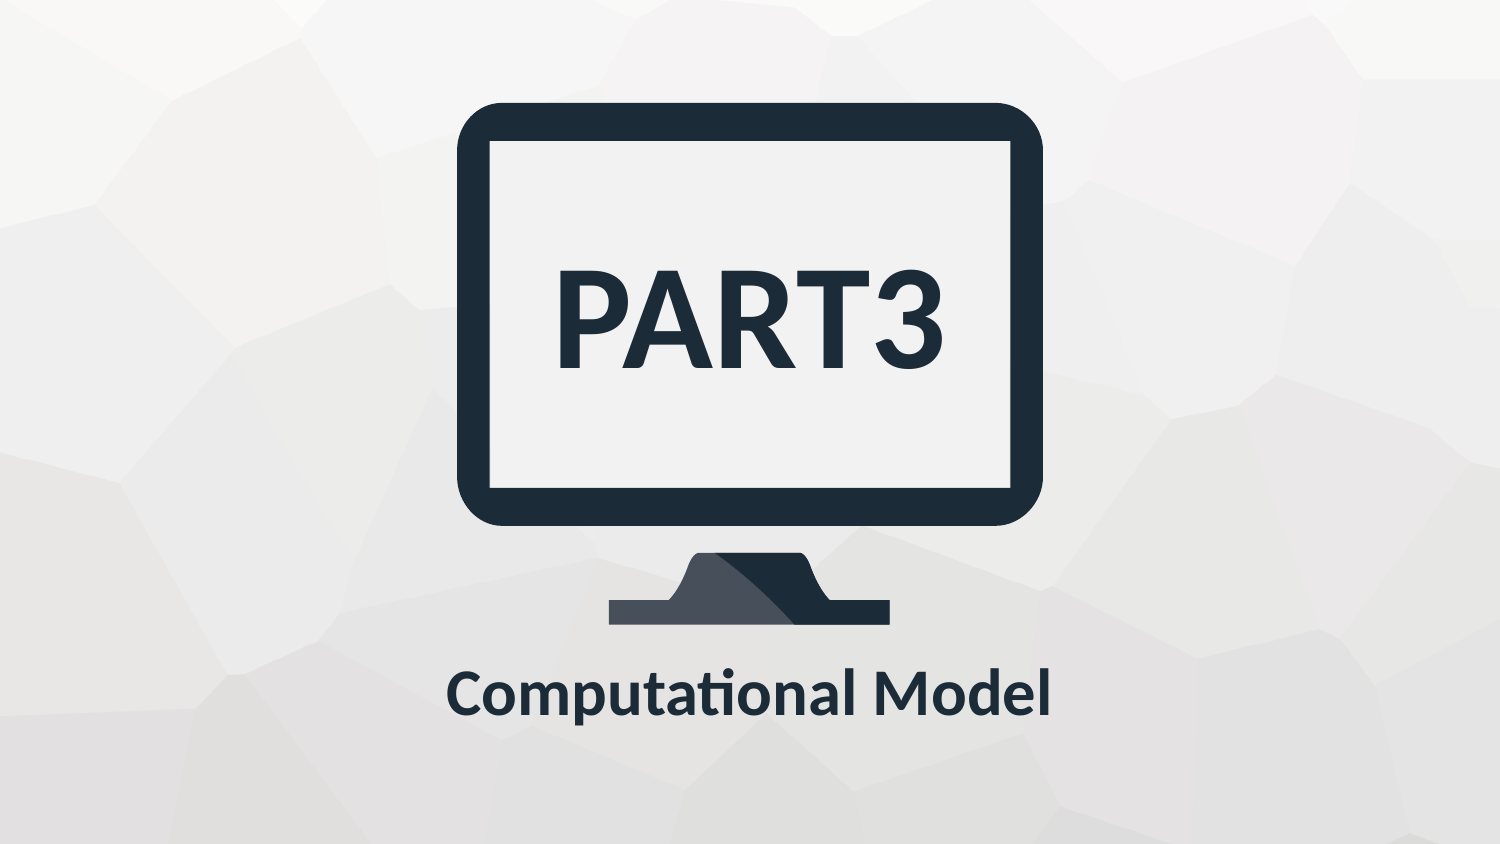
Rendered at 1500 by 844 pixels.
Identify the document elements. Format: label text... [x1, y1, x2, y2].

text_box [456, 102, 1044, 625]
text_box Computational Model [431, 641, 1069, 737]
picture [0, 0, 1500, 844]
